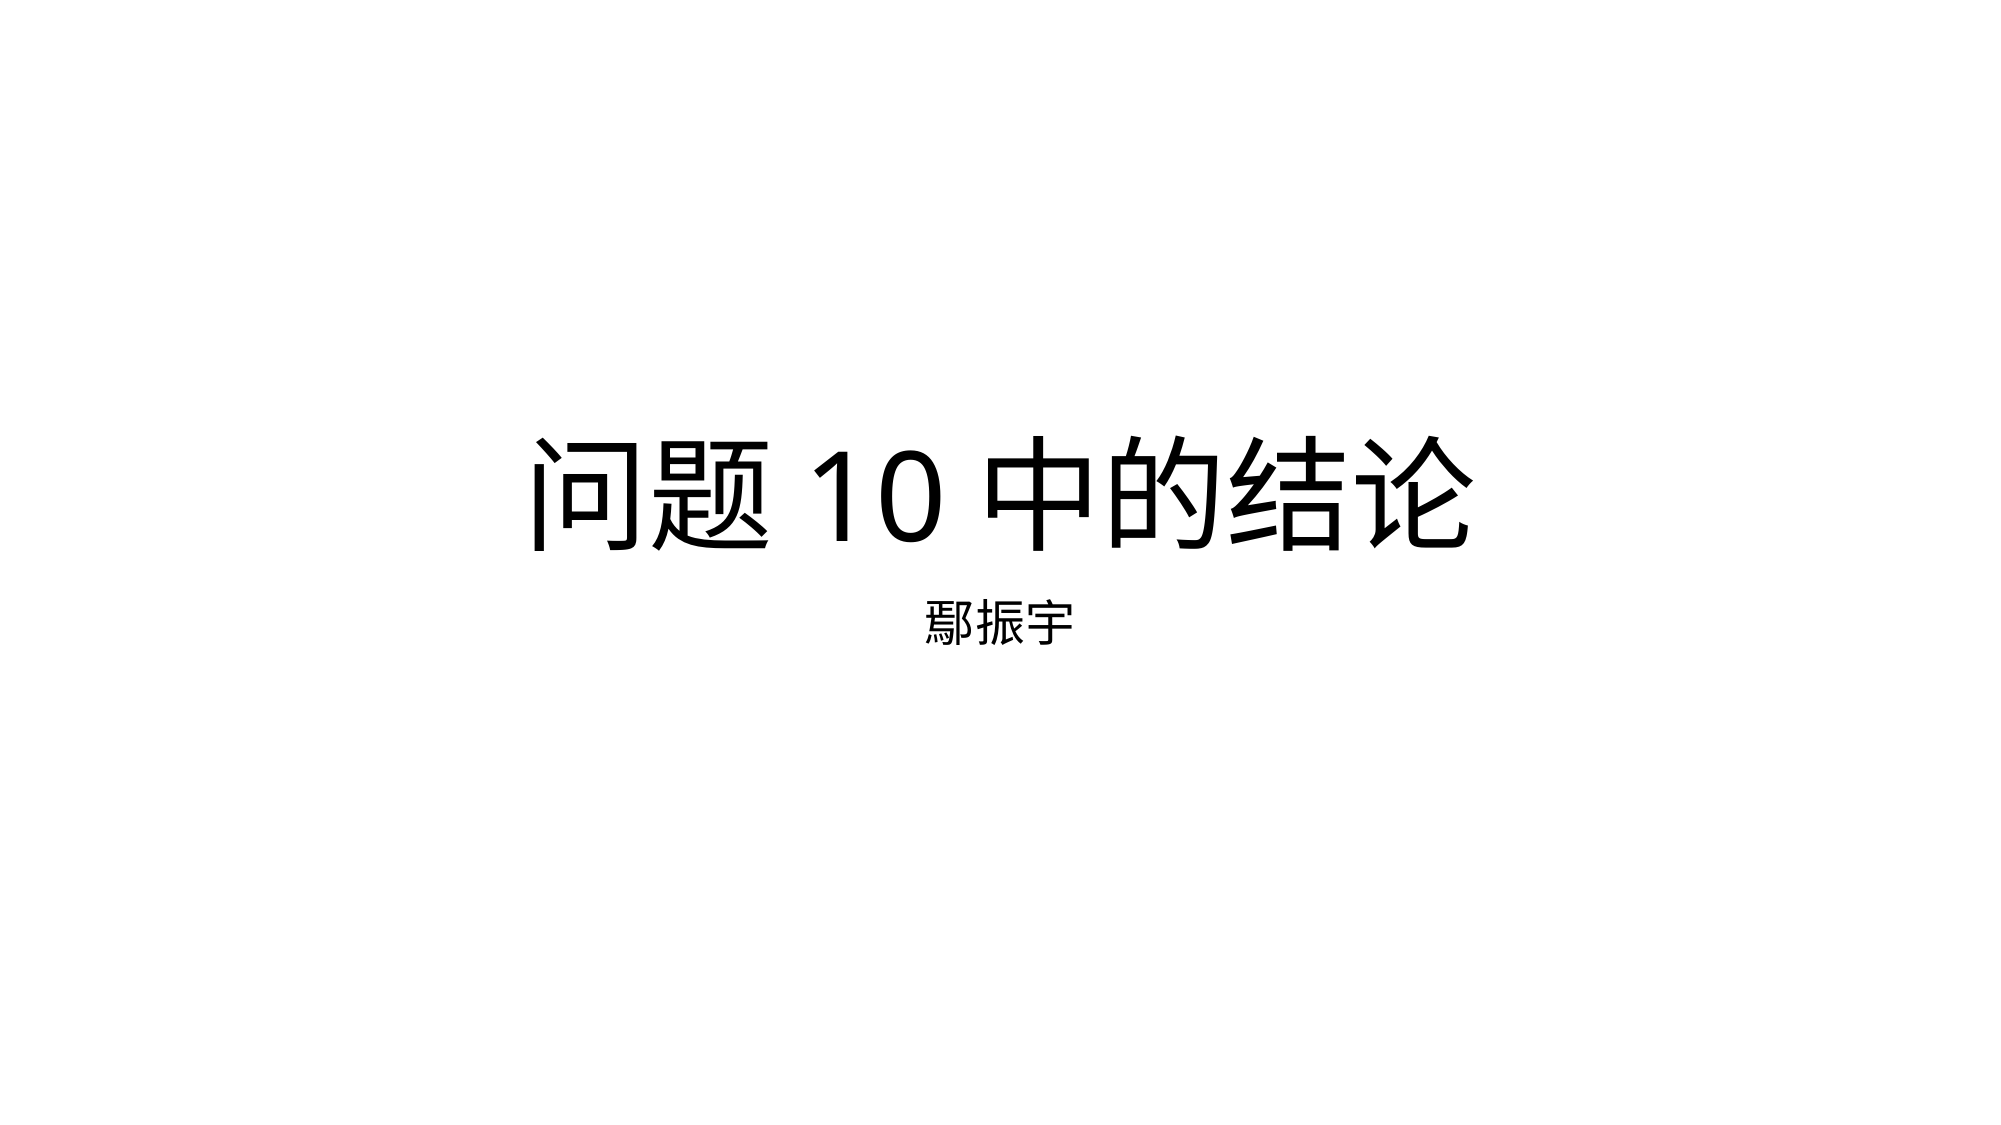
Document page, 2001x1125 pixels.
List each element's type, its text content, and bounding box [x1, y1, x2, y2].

subtitle 鄢振宇 [249, 590, 1750, 863]
title 问题10中的结论 [249, 184, 1750, 576]
